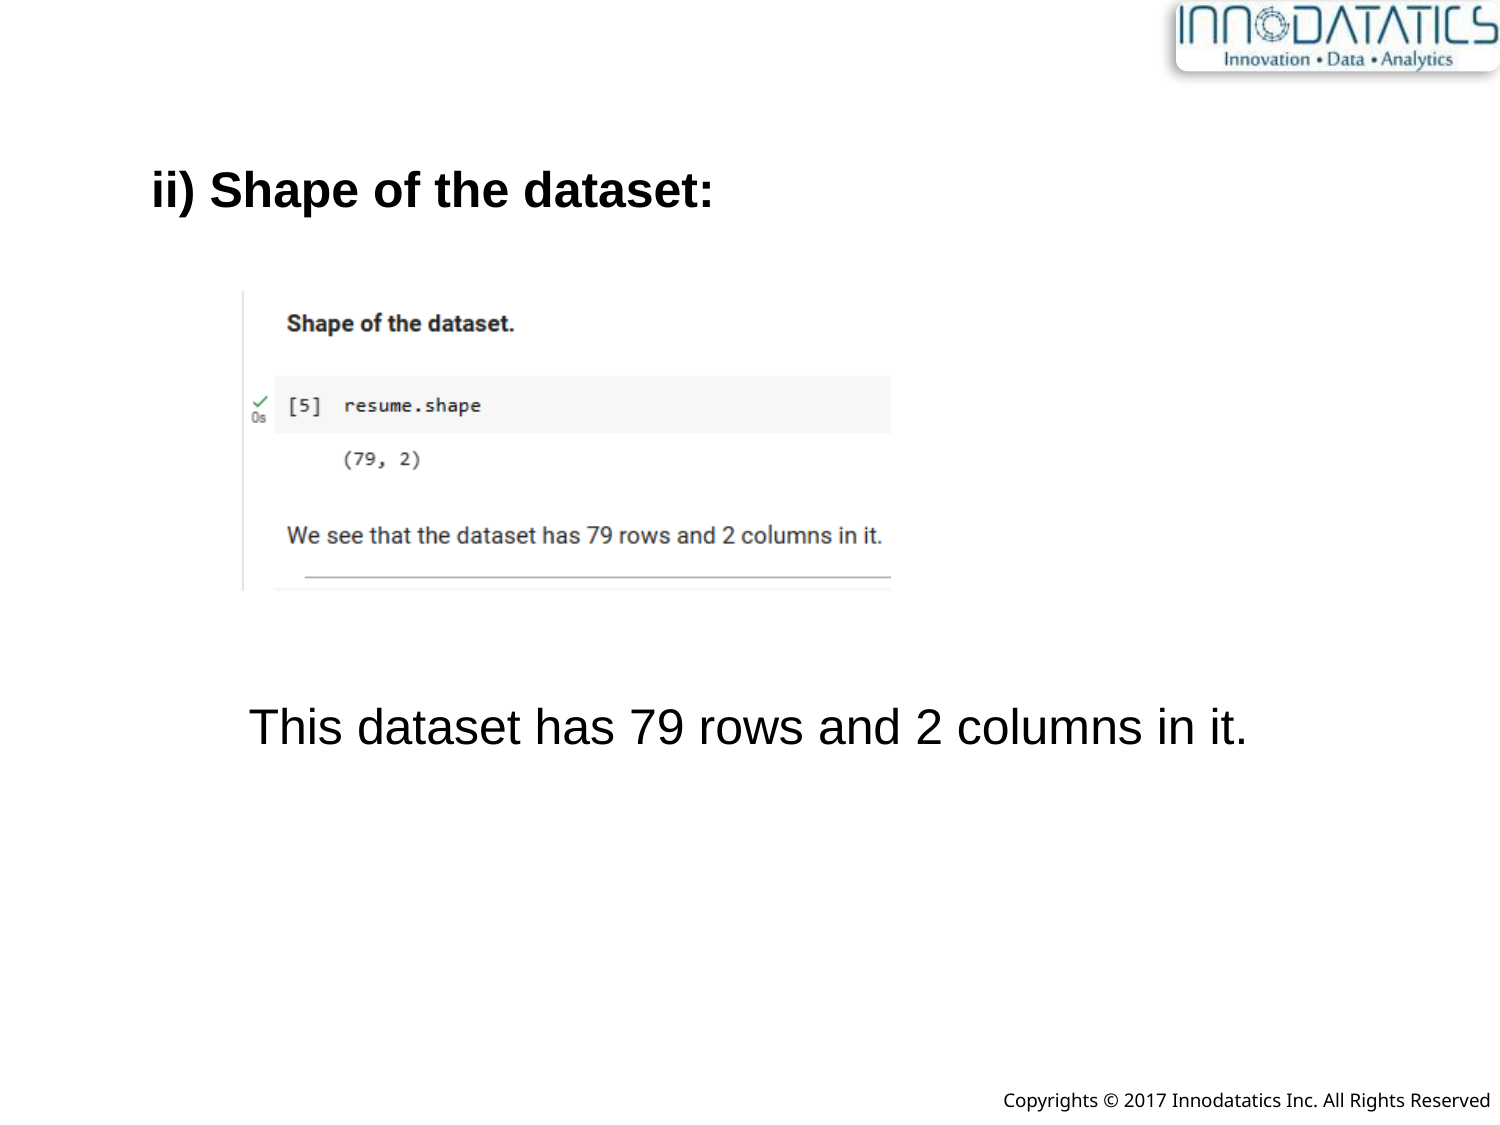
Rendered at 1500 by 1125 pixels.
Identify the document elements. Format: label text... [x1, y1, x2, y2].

text_box ii) Shape of the dataset: [136, 150, 914, 306]
text_box This dataset has 79 rows and 2 columns in it. [233, 687, 1318, 763]
picture [233, 291, 891, 591]
picture [1176, 1, 1500, 72]
